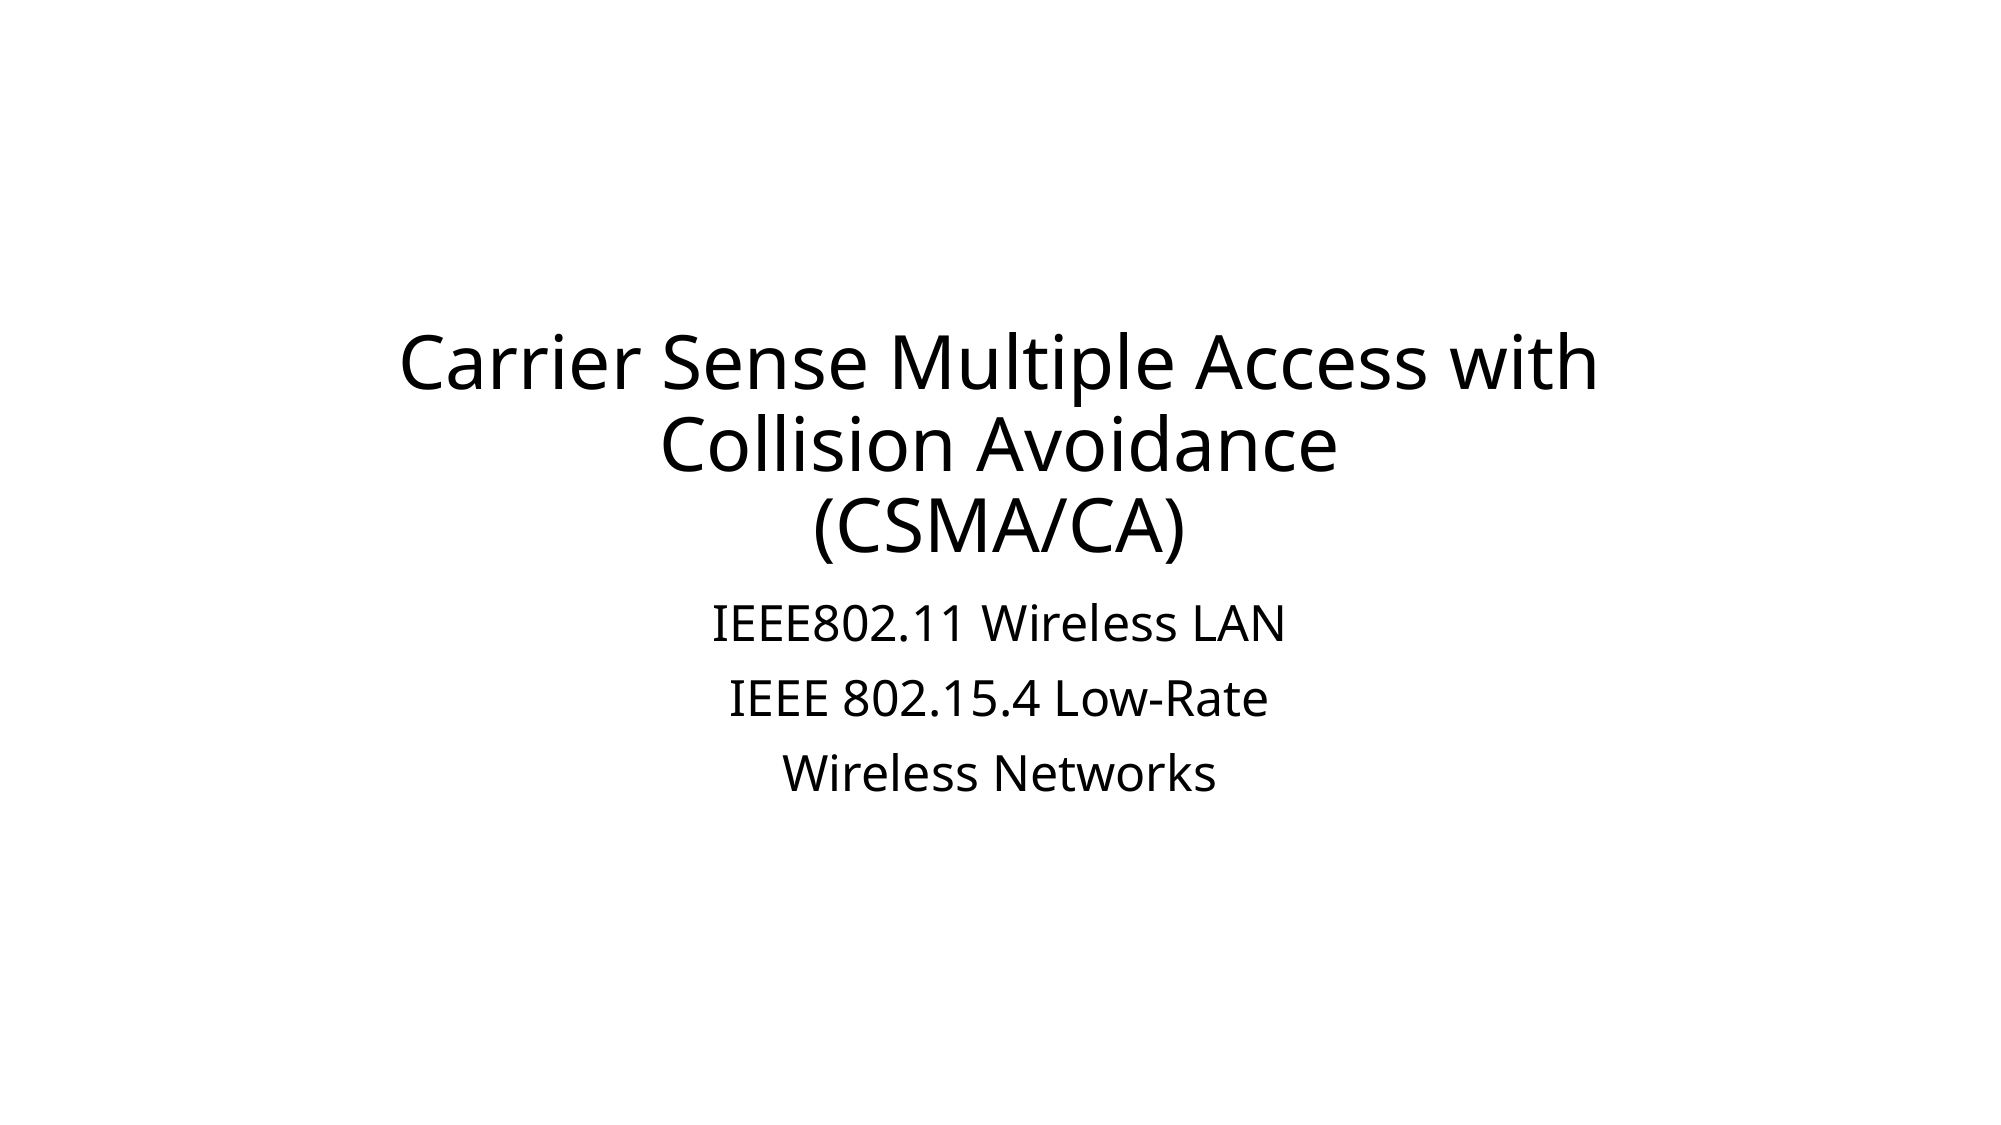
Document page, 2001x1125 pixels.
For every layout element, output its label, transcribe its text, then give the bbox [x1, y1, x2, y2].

subtitle IEEE802.11 Wireless LAN IEEE 802.15.4 Low-Rate Wireless Networks [249, 590, 1750, 863]
title Carrier Sense Multiple Access with Collision Avoidance (CSMA/CA) [249, 184, 1750, 576]
